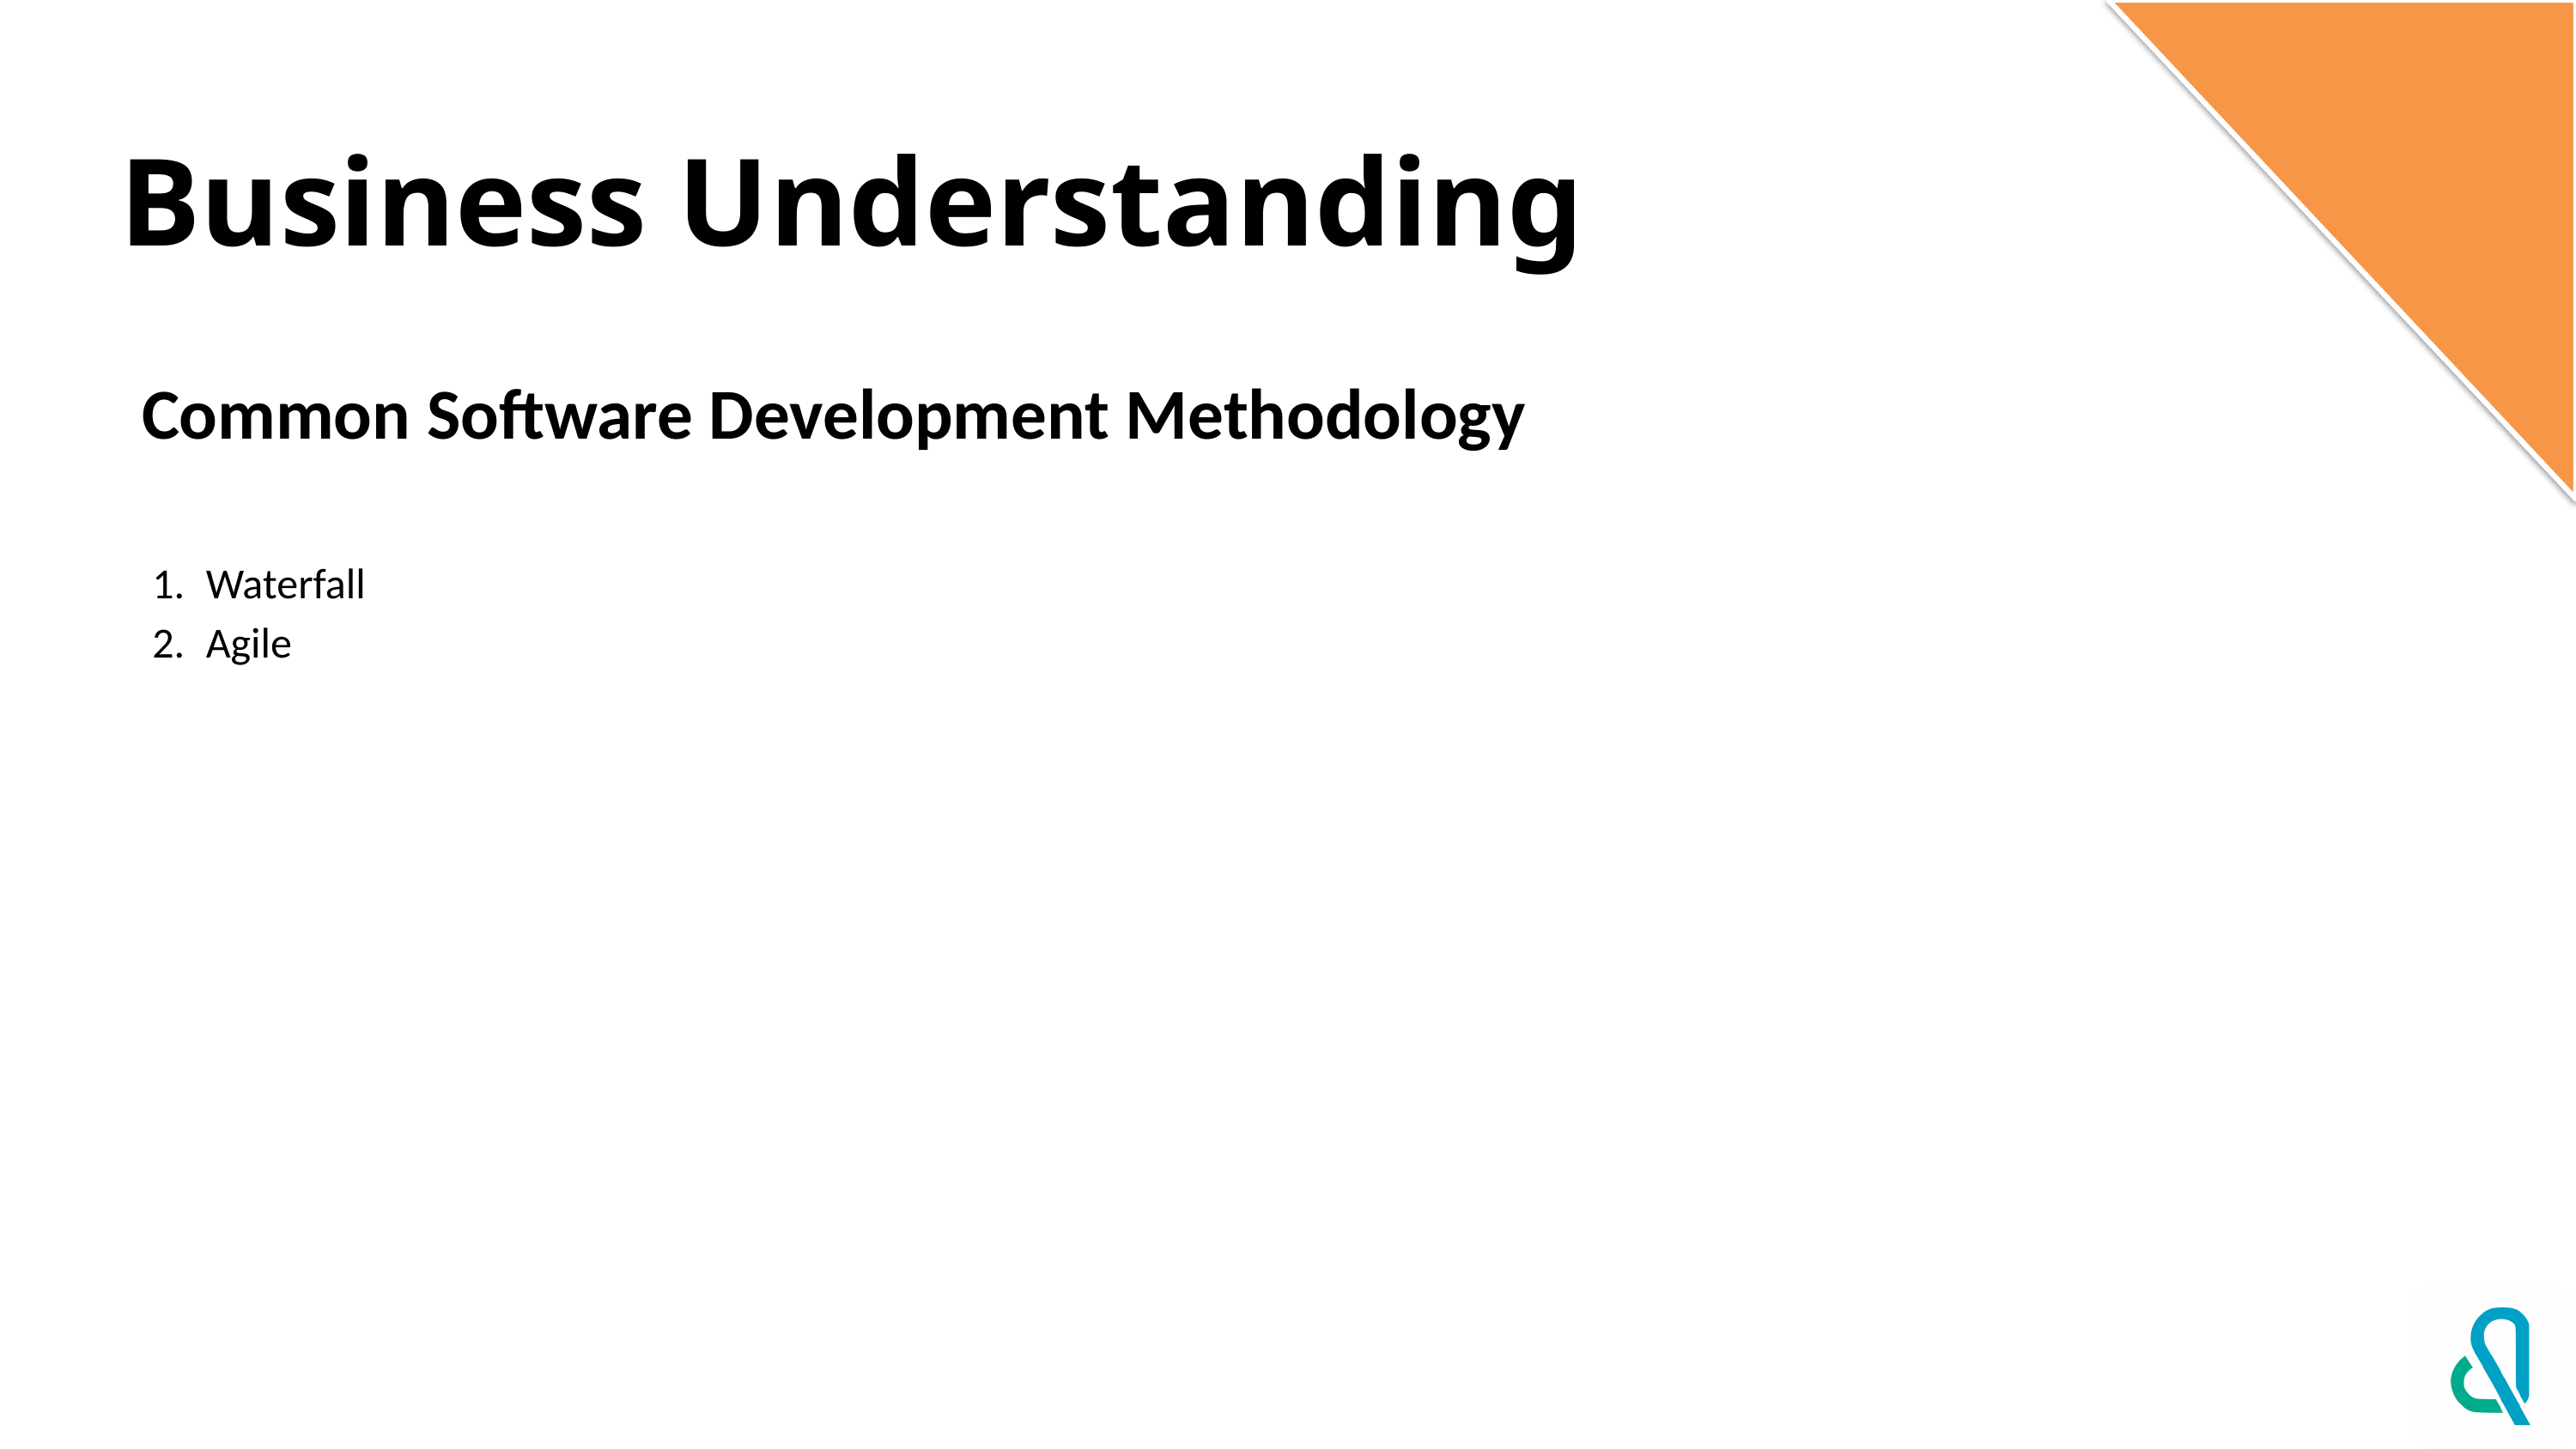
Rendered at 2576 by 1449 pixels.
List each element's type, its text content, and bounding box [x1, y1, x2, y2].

text_box Common Software Development Methodology [129, 354, 1947, 466]
text_box [2108, 0, 2576, 500]
text_box Waterfall Agile [128, 483, 2448, 680]
text_box [2408, 1284, 2576, 1449]
title Business Understanding [118, 123, 2030, 368]
